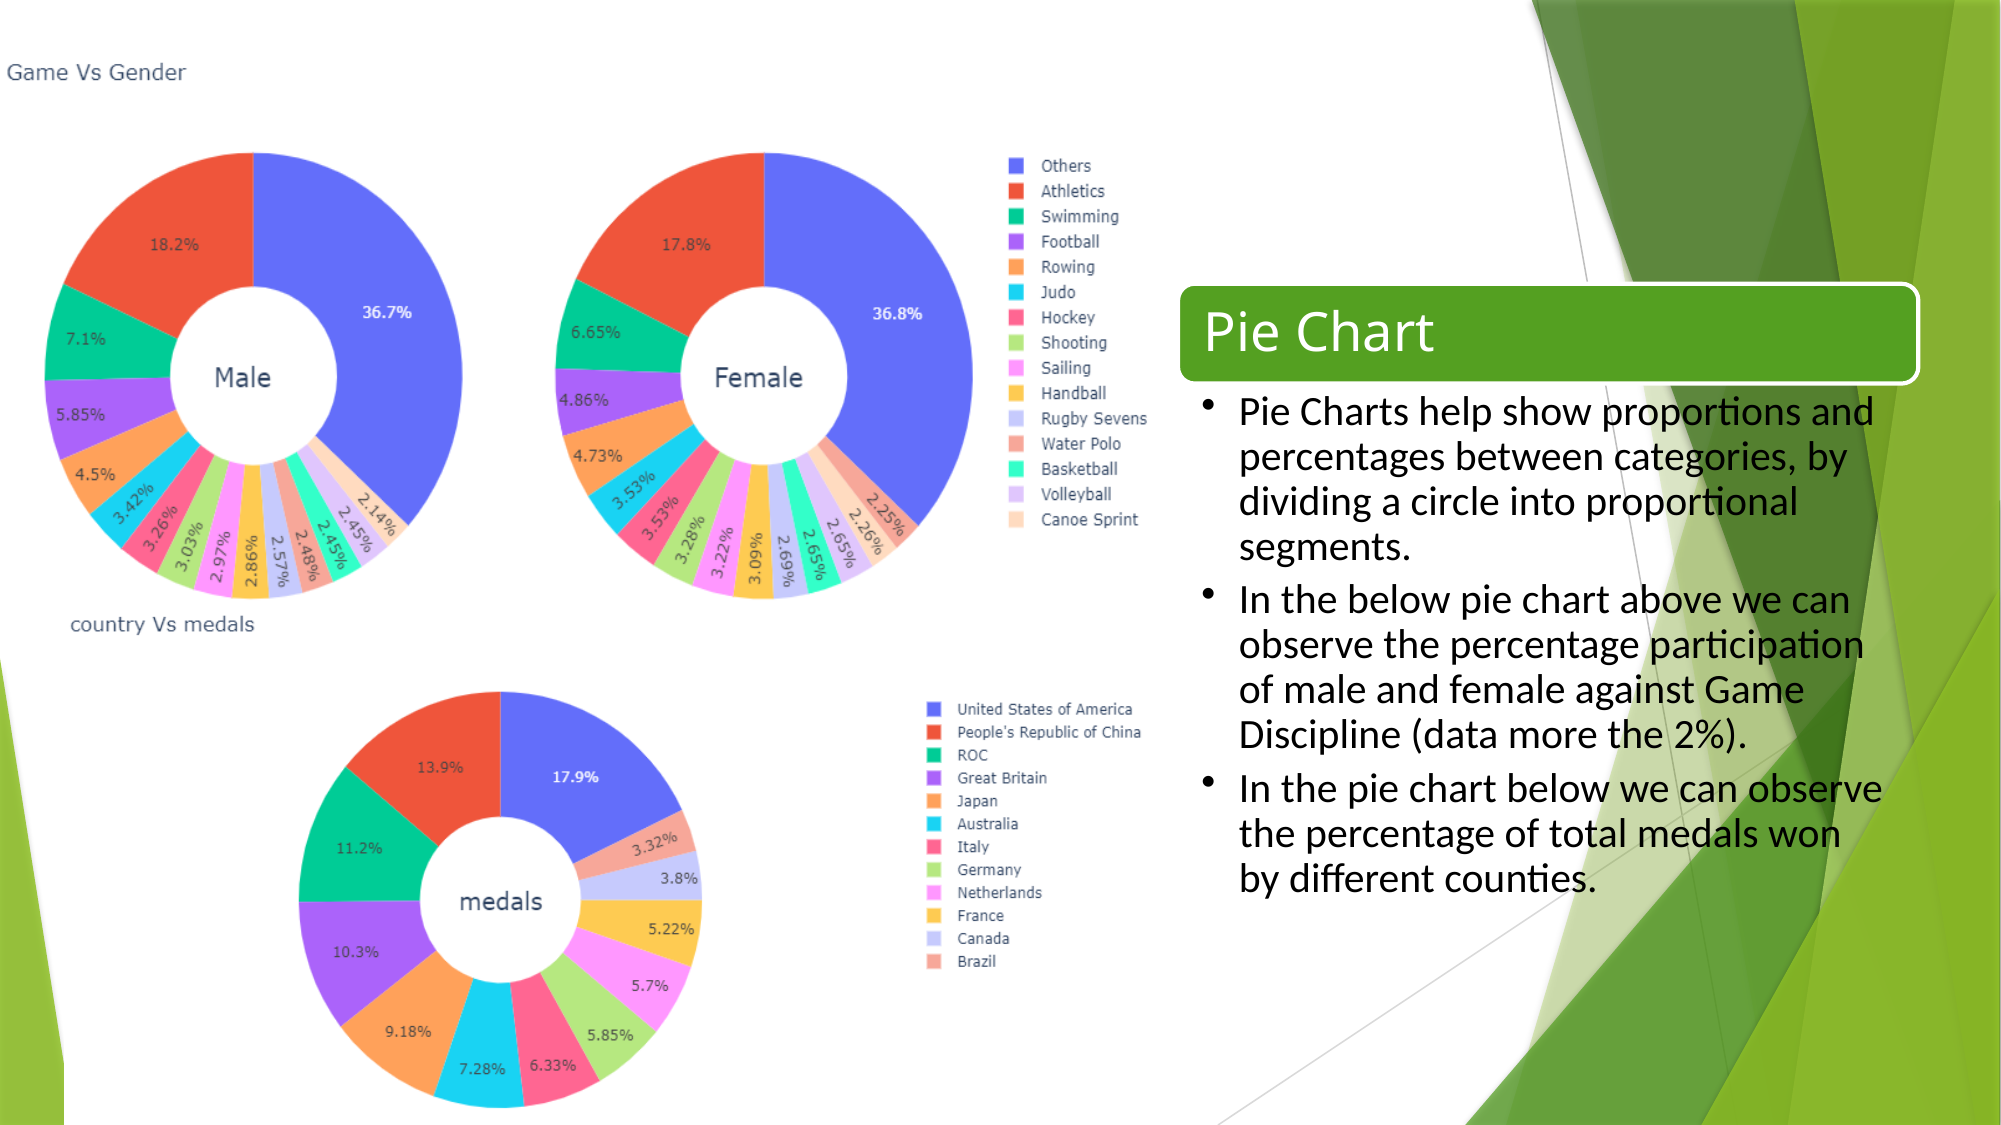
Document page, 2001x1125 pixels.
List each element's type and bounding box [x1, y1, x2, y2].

list [1177, 259, 1919, 1011]
picture [0, 55, 1152, 1125]
